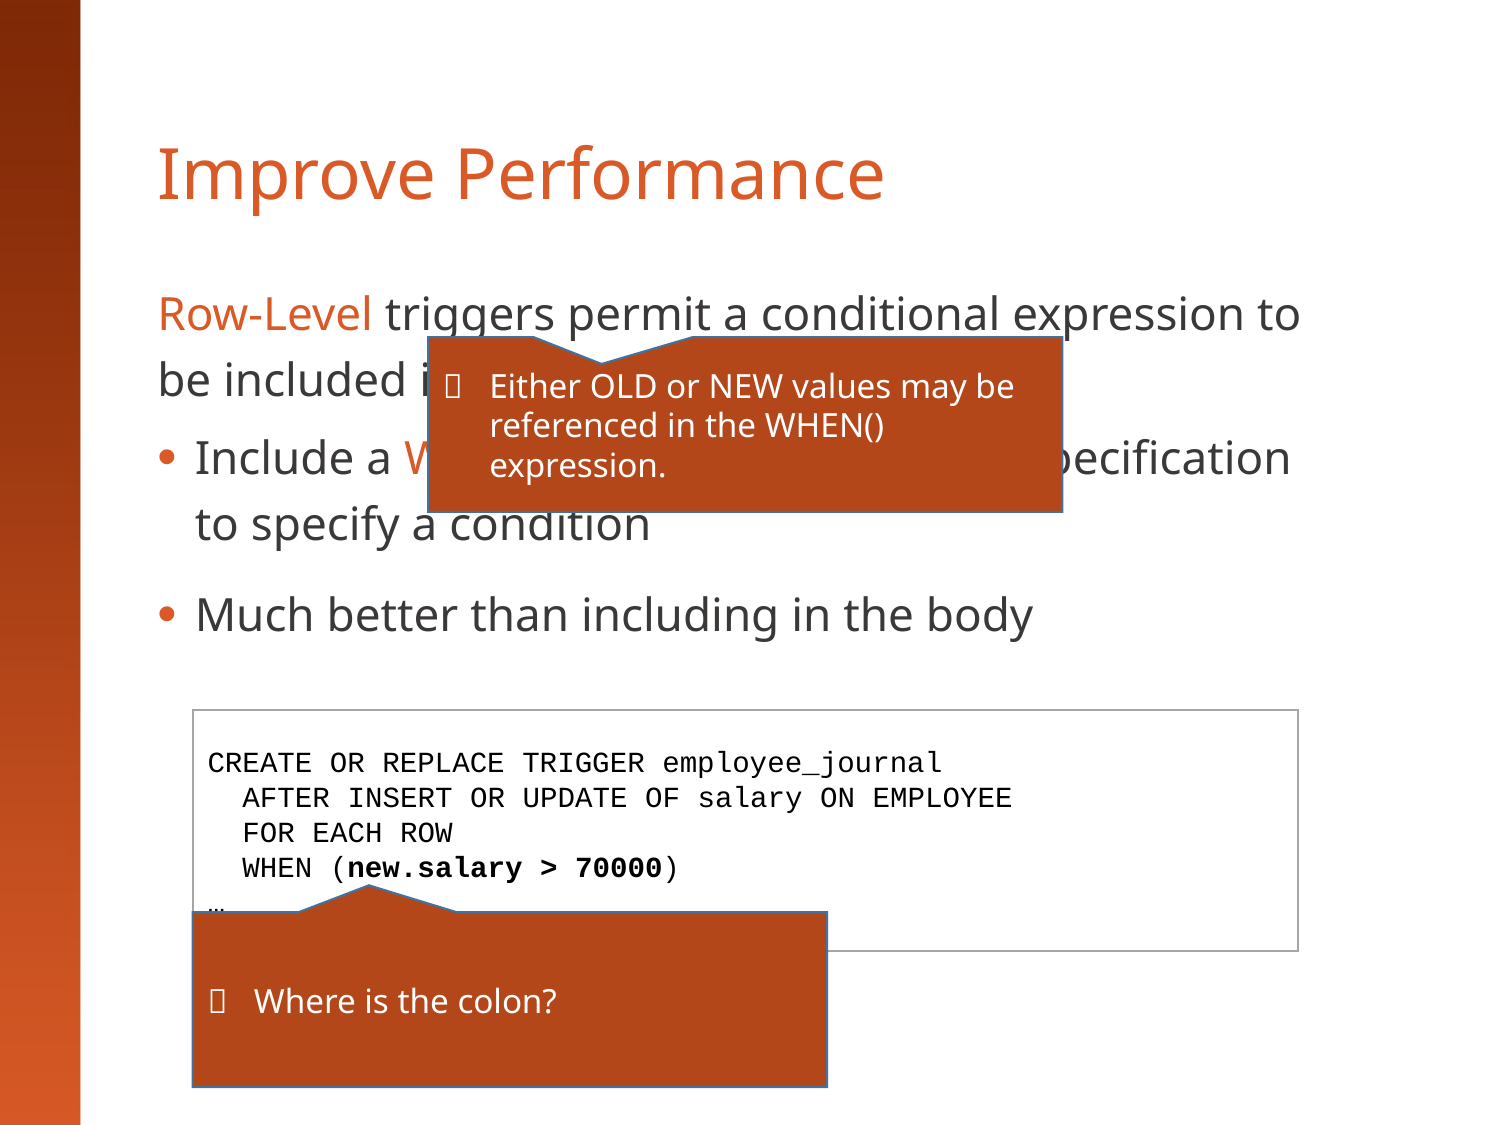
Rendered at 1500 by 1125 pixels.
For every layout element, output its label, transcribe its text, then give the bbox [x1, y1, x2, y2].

text_box CREATE OR REPLACE TRIGGER employee_journal AFTER INSERT OR UPDATE OF salary ON EMPLOYEE FOR EACH ROW WHEN (new.salary > 70000) … [192, 709, 1299, 952]
picture [0, 0, 1500, 1125]
list Row-Level triggers permit a conditional expression to be included in the trigger specification. Include a WHEN() clause in the trigger specification to specify a condition Much better than including in the body [142, 266, 1349, 980]
text_box  Either OLD or NEW values may be referenced in the WHEN() expression. [427, 336, 1064, 513]
text_box  Where is the colon? [191, 884, 829, 1089]
title Improve Performance [142, 118, 1349, 223]
